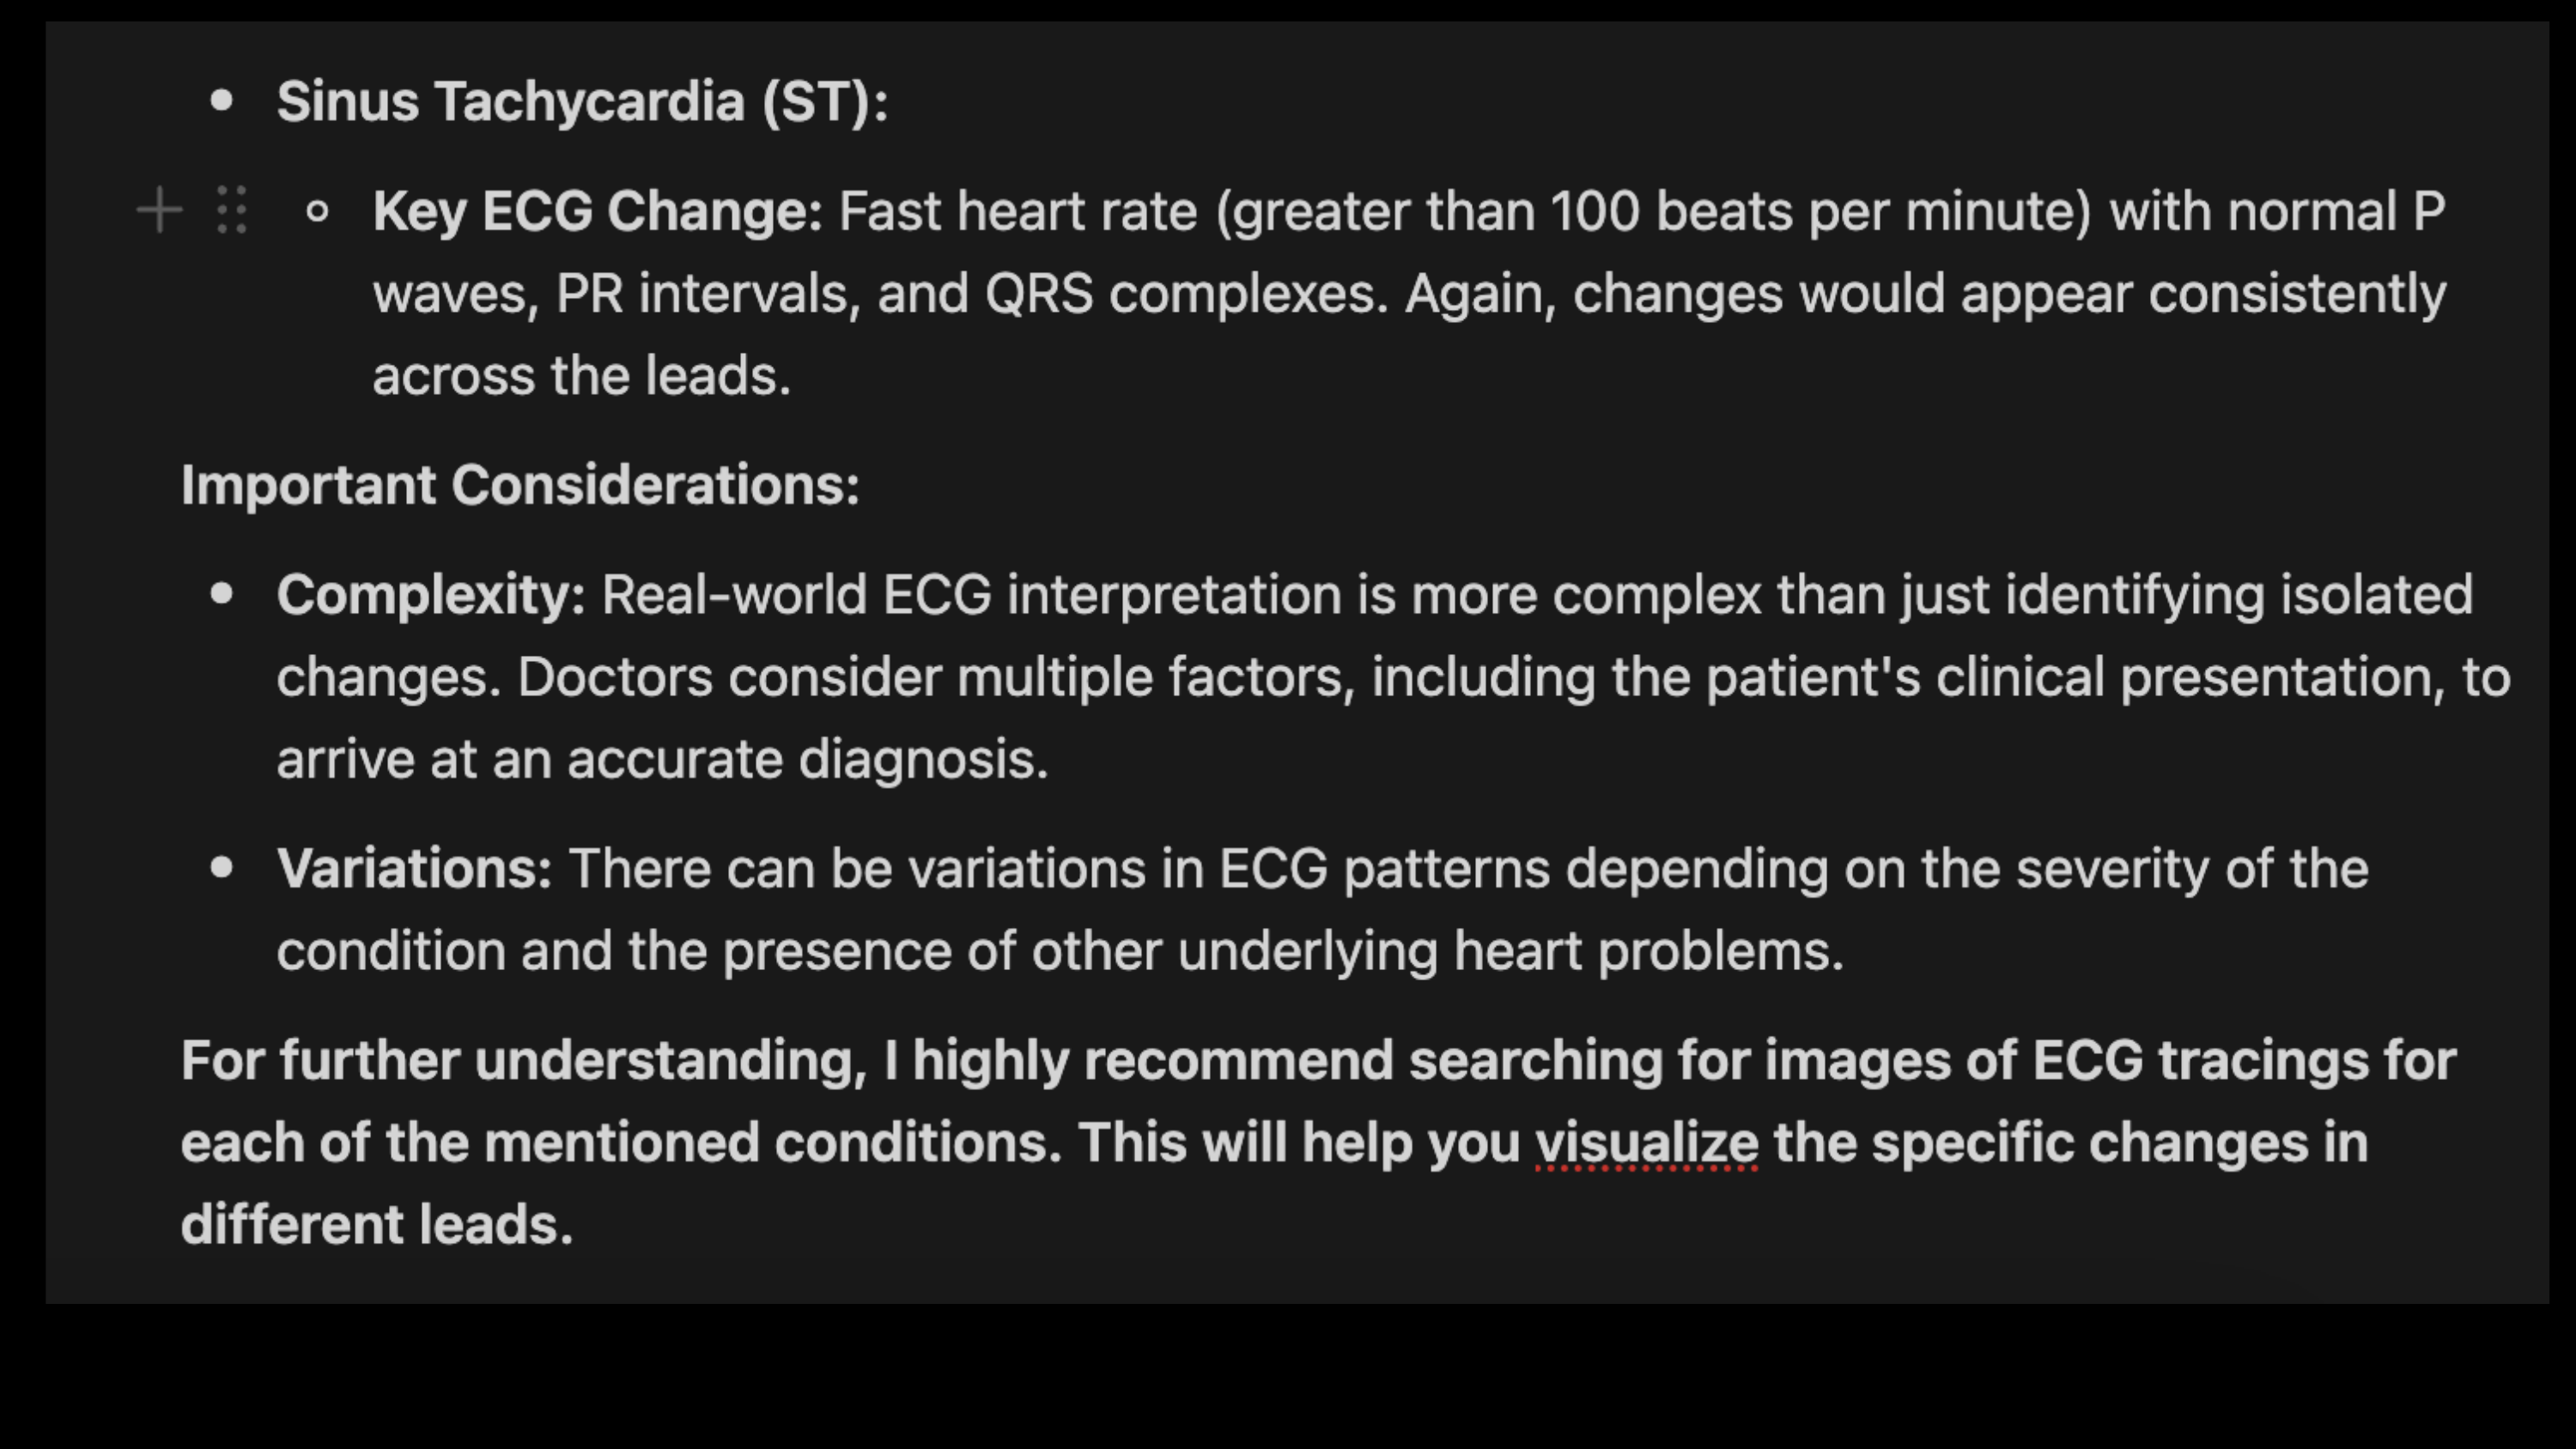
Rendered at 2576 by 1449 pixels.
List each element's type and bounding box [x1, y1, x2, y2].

text_box [46, 21, 2550, 1304]
